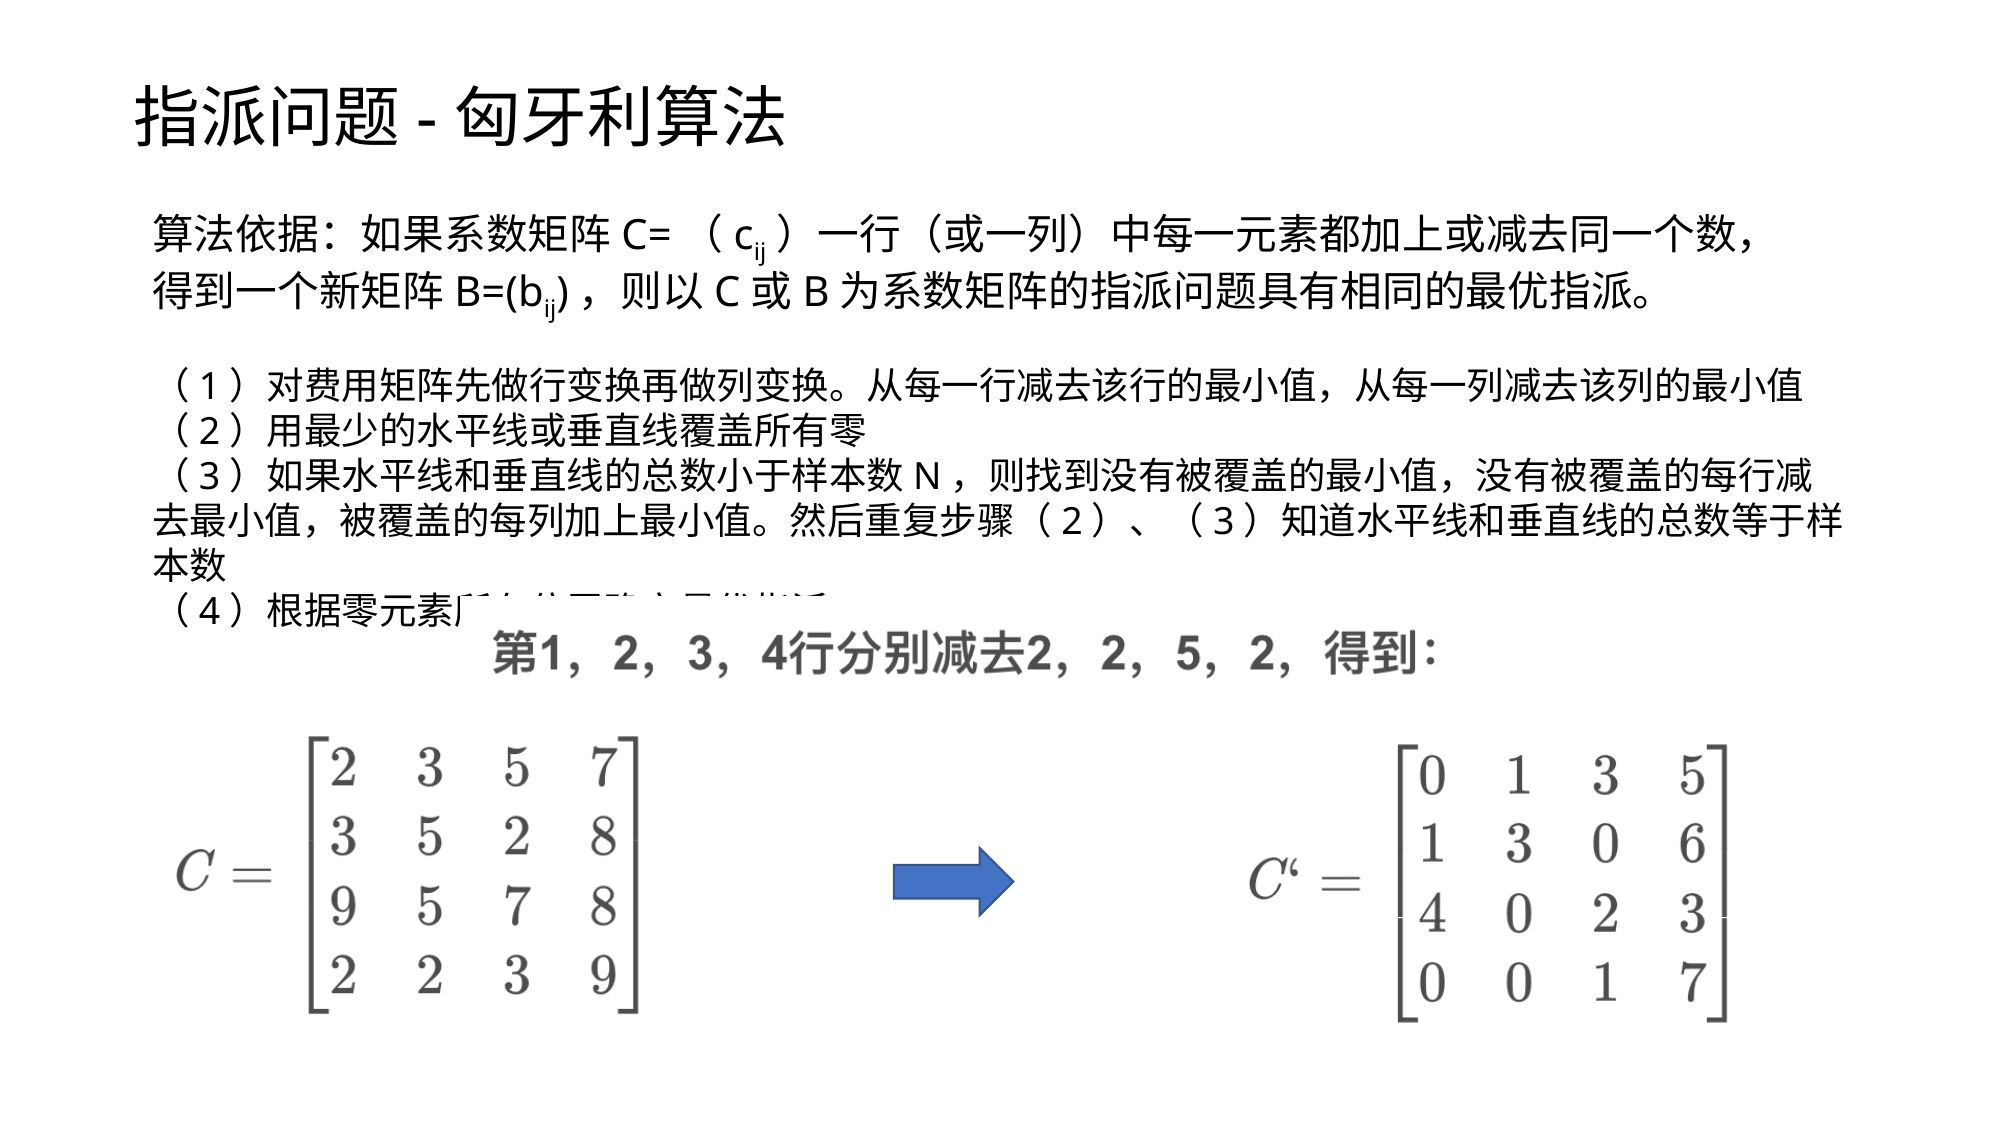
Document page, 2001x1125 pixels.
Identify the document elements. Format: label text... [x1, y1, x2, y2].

text_box （1）对费用矩阵先做行变换再做列变换。从每一行减去该行的最小值，从每一列减去该列的最小值 （2）用最少的水平线或垂直线覆盖所有零 （3）如果水平线和垂直线的总数小于样本数N，则找到没有被覆盖的最小值，没有被覆盖的每行减去最小值，被覆盖的每列加上最小值。然后重复步骤（2）、（3）知道水平线和垂直线的总数等于样本数 （4）根据零元素所在位置确定最优指派 [137, 354, 1863, 640]
text_box [892, 845, 1015, 918]
picture [460, 596, 1461, 701]
text_box 算法依据：如果系数矩阵C=（cij）一行（或一列）中每一元素都加上或减去同一个数，得到一个新矩阵B=(bij)，则以C或B为系数矩阵的指派问题具有相同的最优指派。 [137, 200, 1800, 330]
picture [1206, 712, 1759, 1051]
picture [125, 705, 701, 1058]
text_box 指派问题-匈牙利算法 [118, 67, 803, 162]
